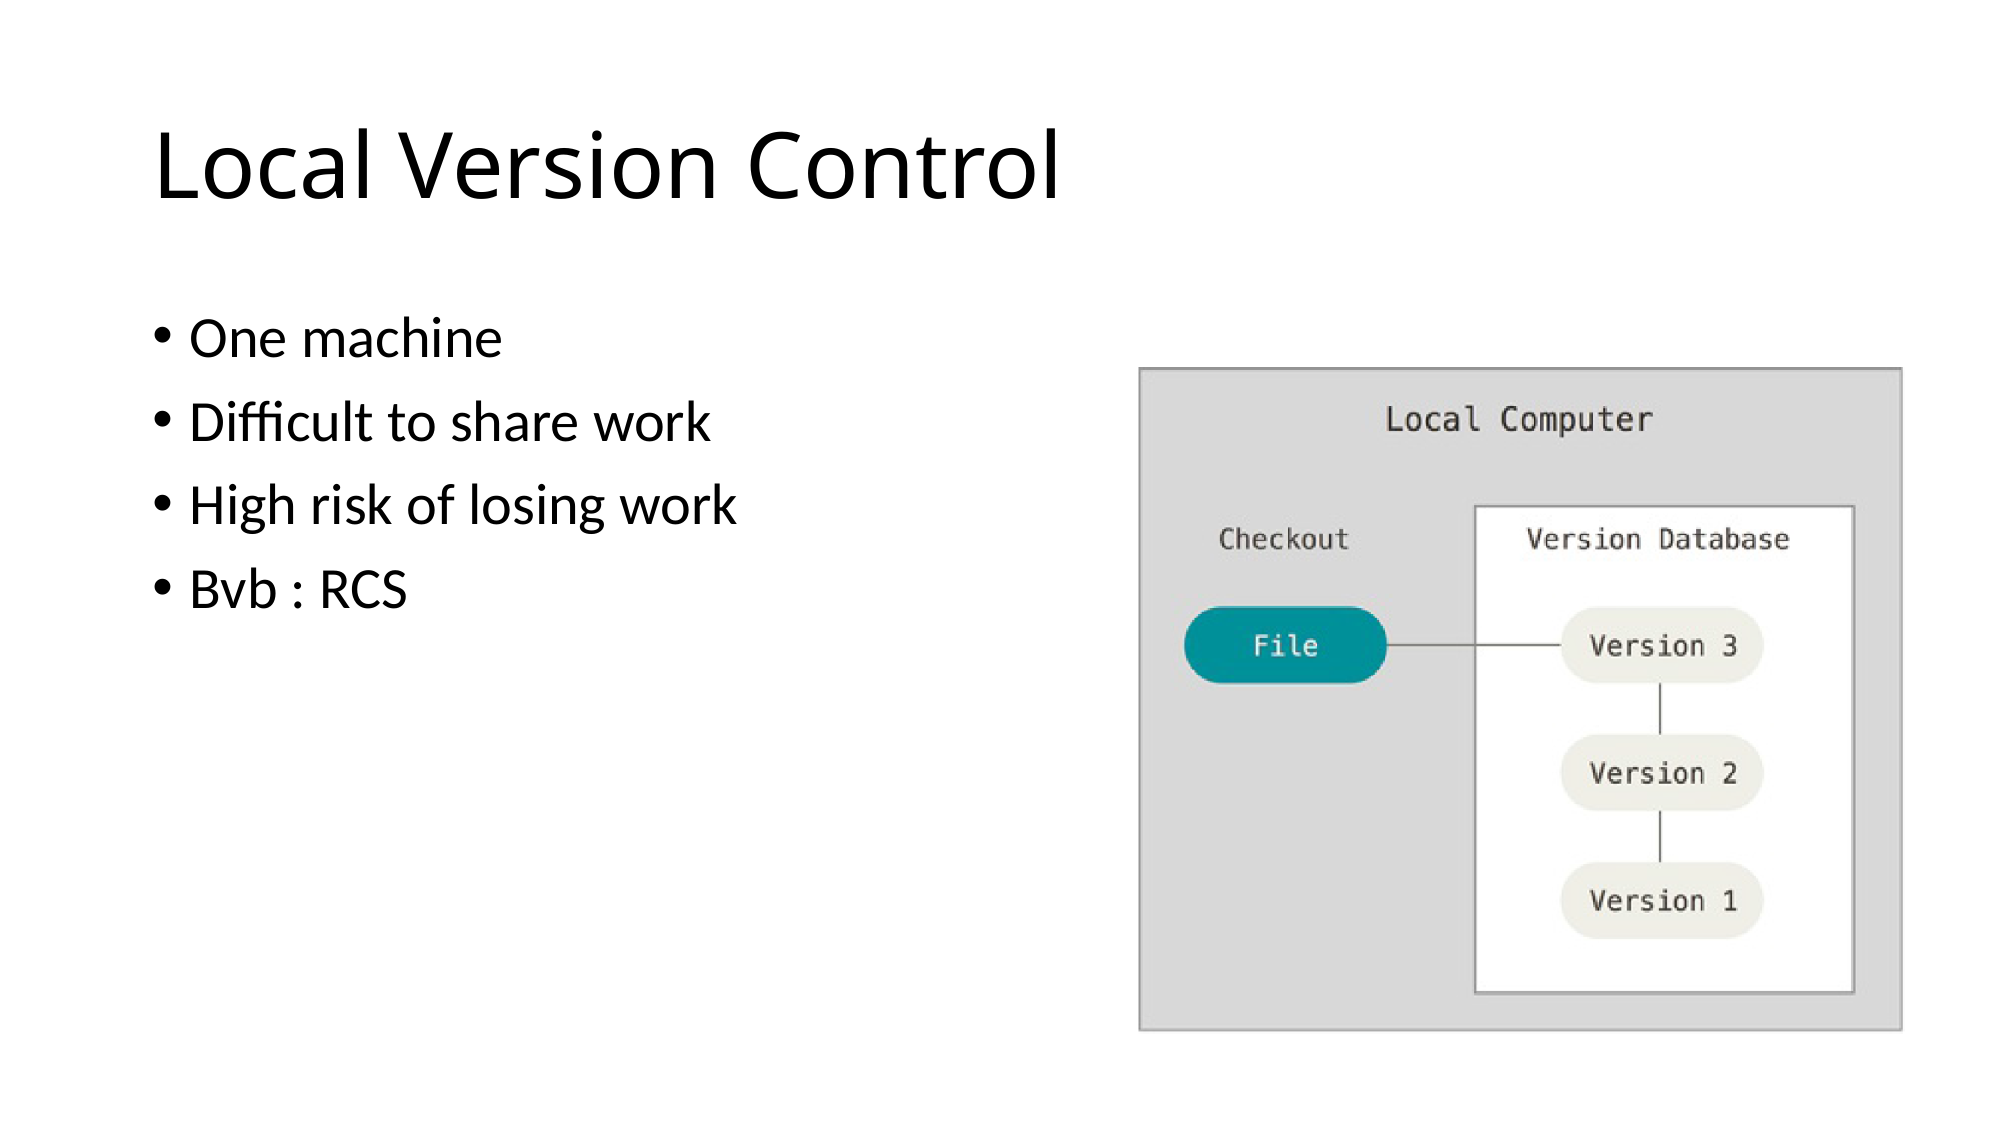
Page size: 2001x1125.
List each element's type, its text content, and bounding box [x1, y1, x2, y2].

list One machine Difficult to share work High risk of losing work Bvb : RCS [137, 299, 1863, 1014]
title Local Version Control [137, 59, 1863, 278]
picture [1133, 366, 1914, 1036]
